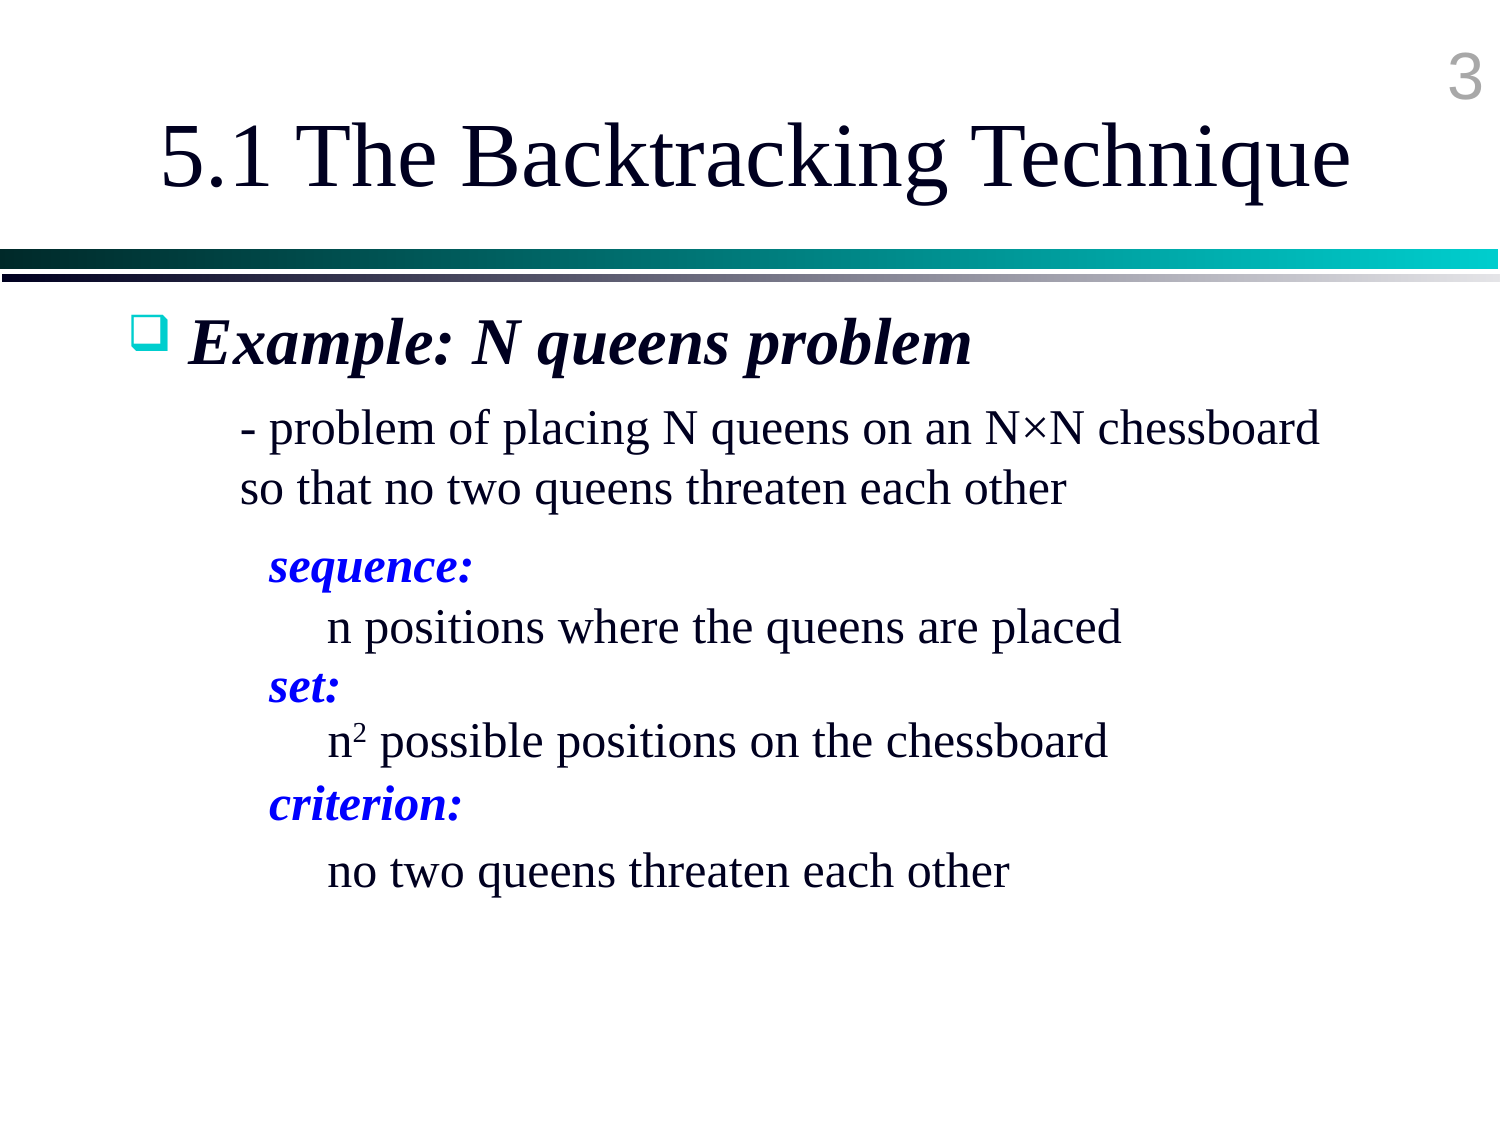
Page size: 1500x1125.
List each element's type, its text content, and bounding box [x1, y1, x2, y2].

list Example: N queens problem [111, 299, 1213, 388]
text_box n2 possible positions on the chessboard [312, 699, 1124, 775]
text_box criterion: [254, 763, 479, 838]
text_box n positions where the queens are placed [312, 586, 1137, 661]
text_box - problem of placing N queens on an N×N chessboard so that no two queens threaten each other [224, 387, 1350, 523]
text_box sequence: [254, 524, 490, 600]
text_box no two queens threaten each other [312, 830, 1025, 905]
slide_number 3 [1187, 24, 1500, 101]
title 5.1 The Backtracking Technique [143, 55, 1424, 245]
text_box set: [254, 645, 357, 720]
